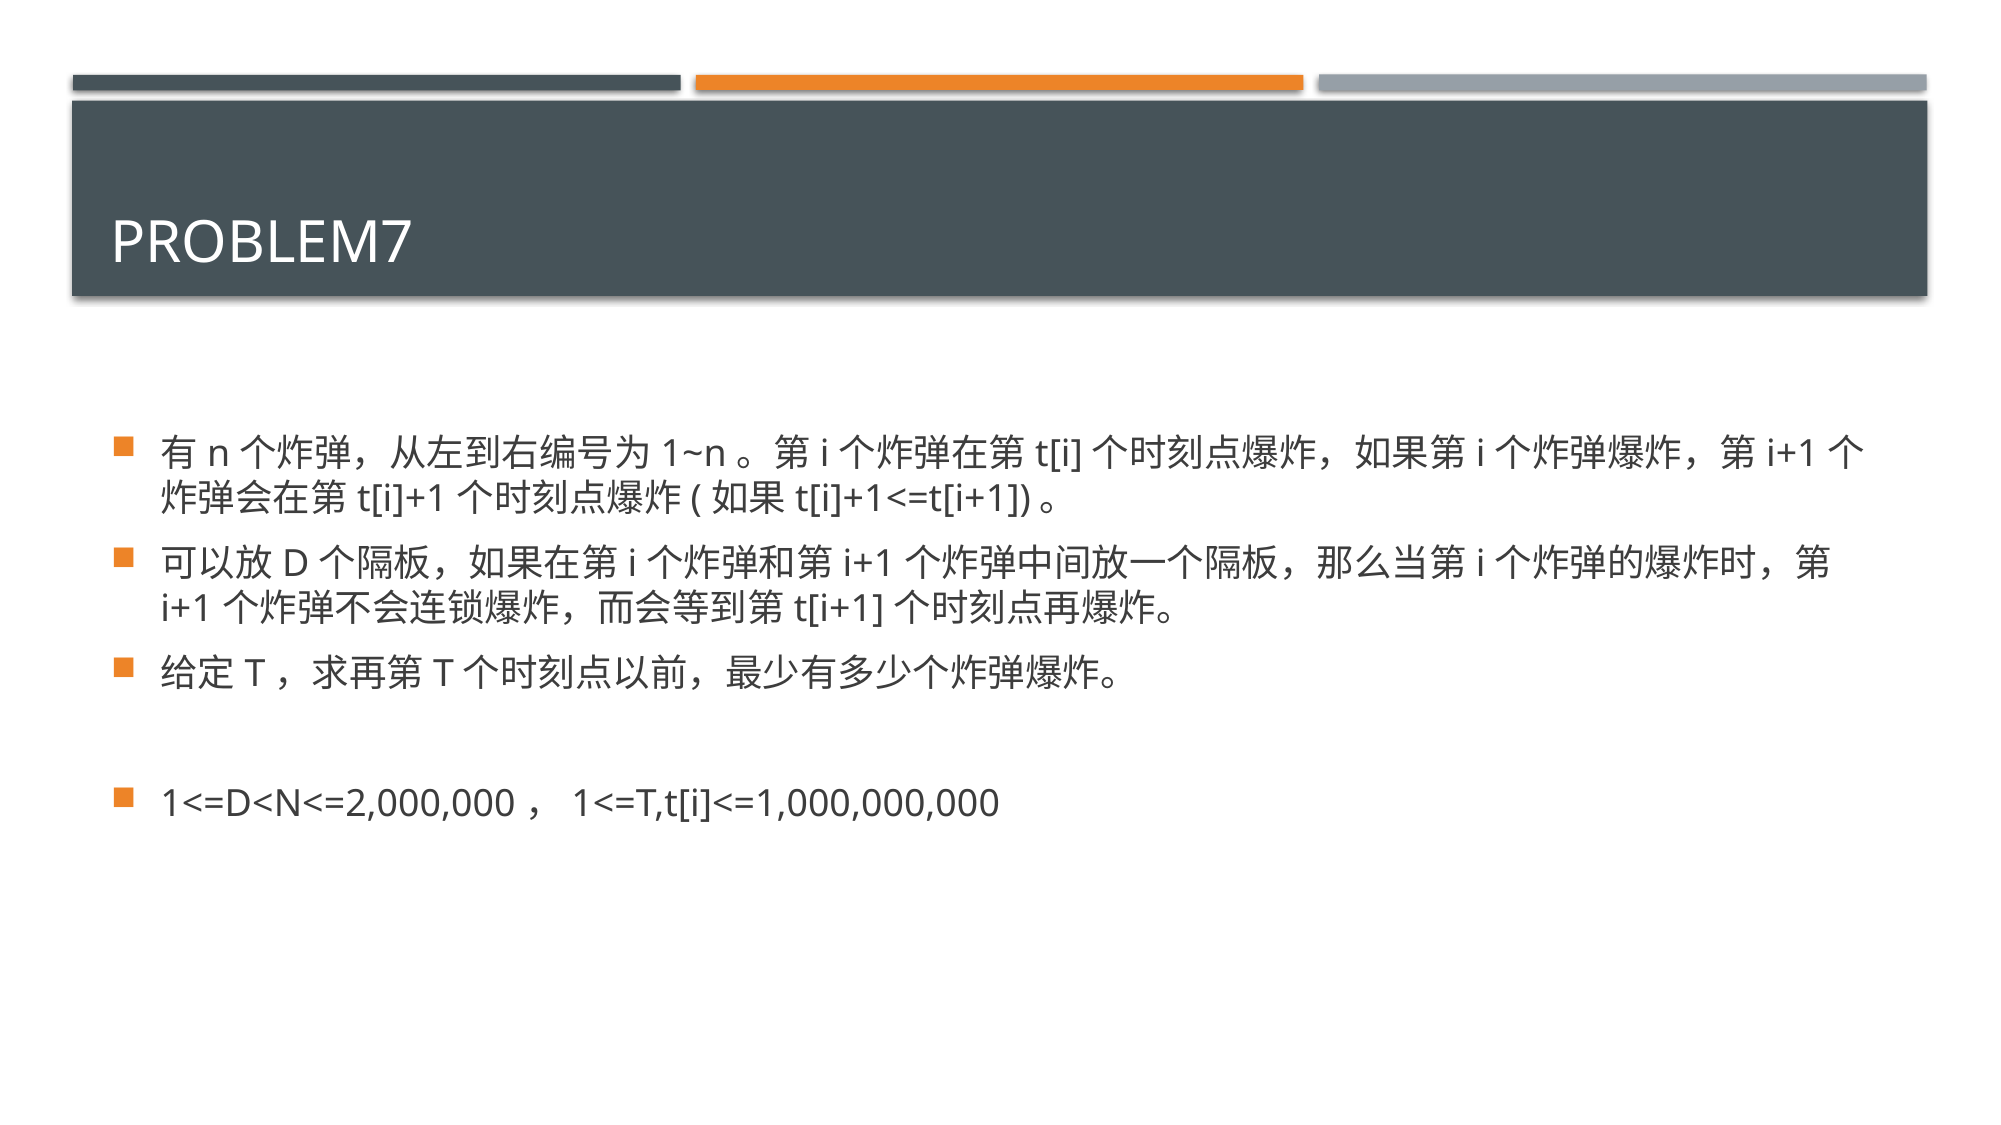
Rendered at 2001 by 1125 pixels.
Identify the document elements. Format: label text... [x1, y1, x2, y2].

title PROBLEM7 [95, 115, 1905, 282]
list 有n个炸弹，从左到右编号为1~n。第i个炸弹在第t[i]个时刻点爆炸，如果第i个炸弹爆炸，第i+1个炸弹会在第t[i]+1个时刻点爆炸(如果t[i]+1<=t[i+1])。 可以放D个隔板，如果在第i个炸弹和第i+1个炸弹中间放一个隔板，那么当第i个炸弹的爆炸时，第i+1个炸弹不会连锁爆炸，而会等到第t[i+1]个时刻点再爆炸。 给定T，求再第T个时刻点以前，最少有多少个炸弹爆炸。 1<=D<N<=2,000,000，1<=T,t[i]<=1,000,000,000 [95, 357, 1905, 962]
